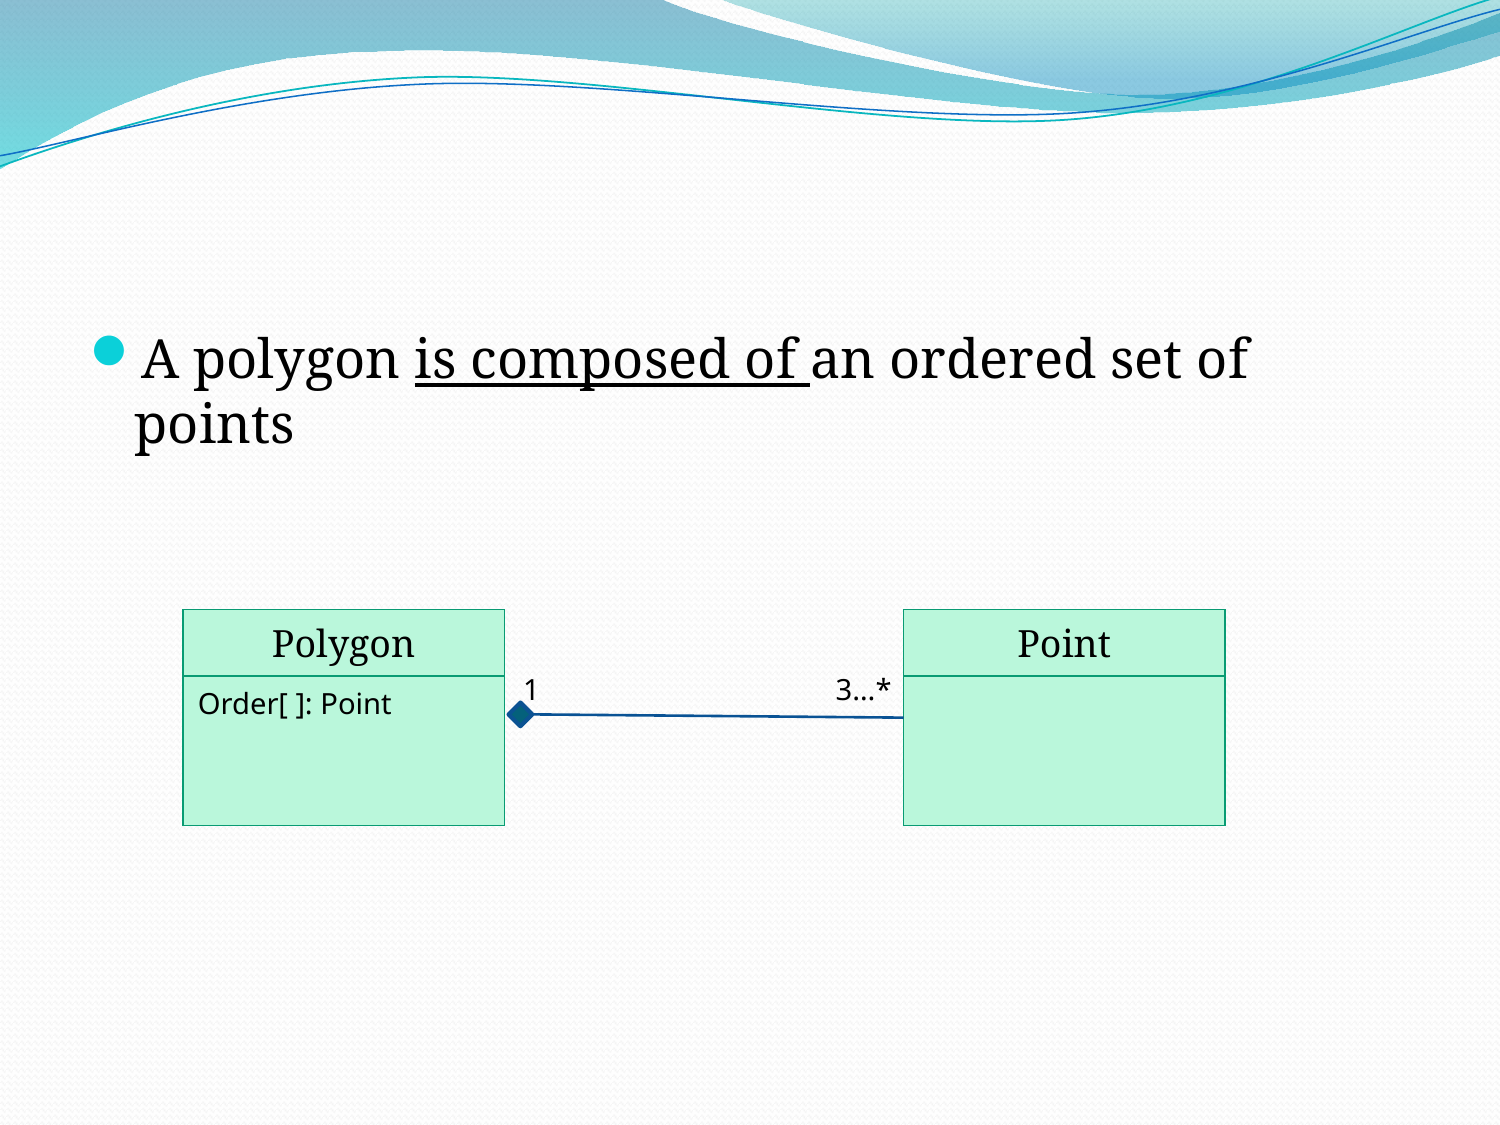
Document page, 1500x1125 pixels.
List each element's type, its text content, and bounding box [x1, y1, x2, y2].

table_cell [904, 677, 1224, 825]
text_box 3…* [820, 663, 907, 714]
list A polygon is composed of an ordered set of points [75, 317, 1425, 1038]
table_cell Order[ ]: Point [184, 677, 504, 825]
text_box 1 [508, 663, 555, 713]
text_box [506, 700, 534, 729]
table_header Point [904, 610, 1224, 675]
table_header Polygon [184, 610, 504, 675]
